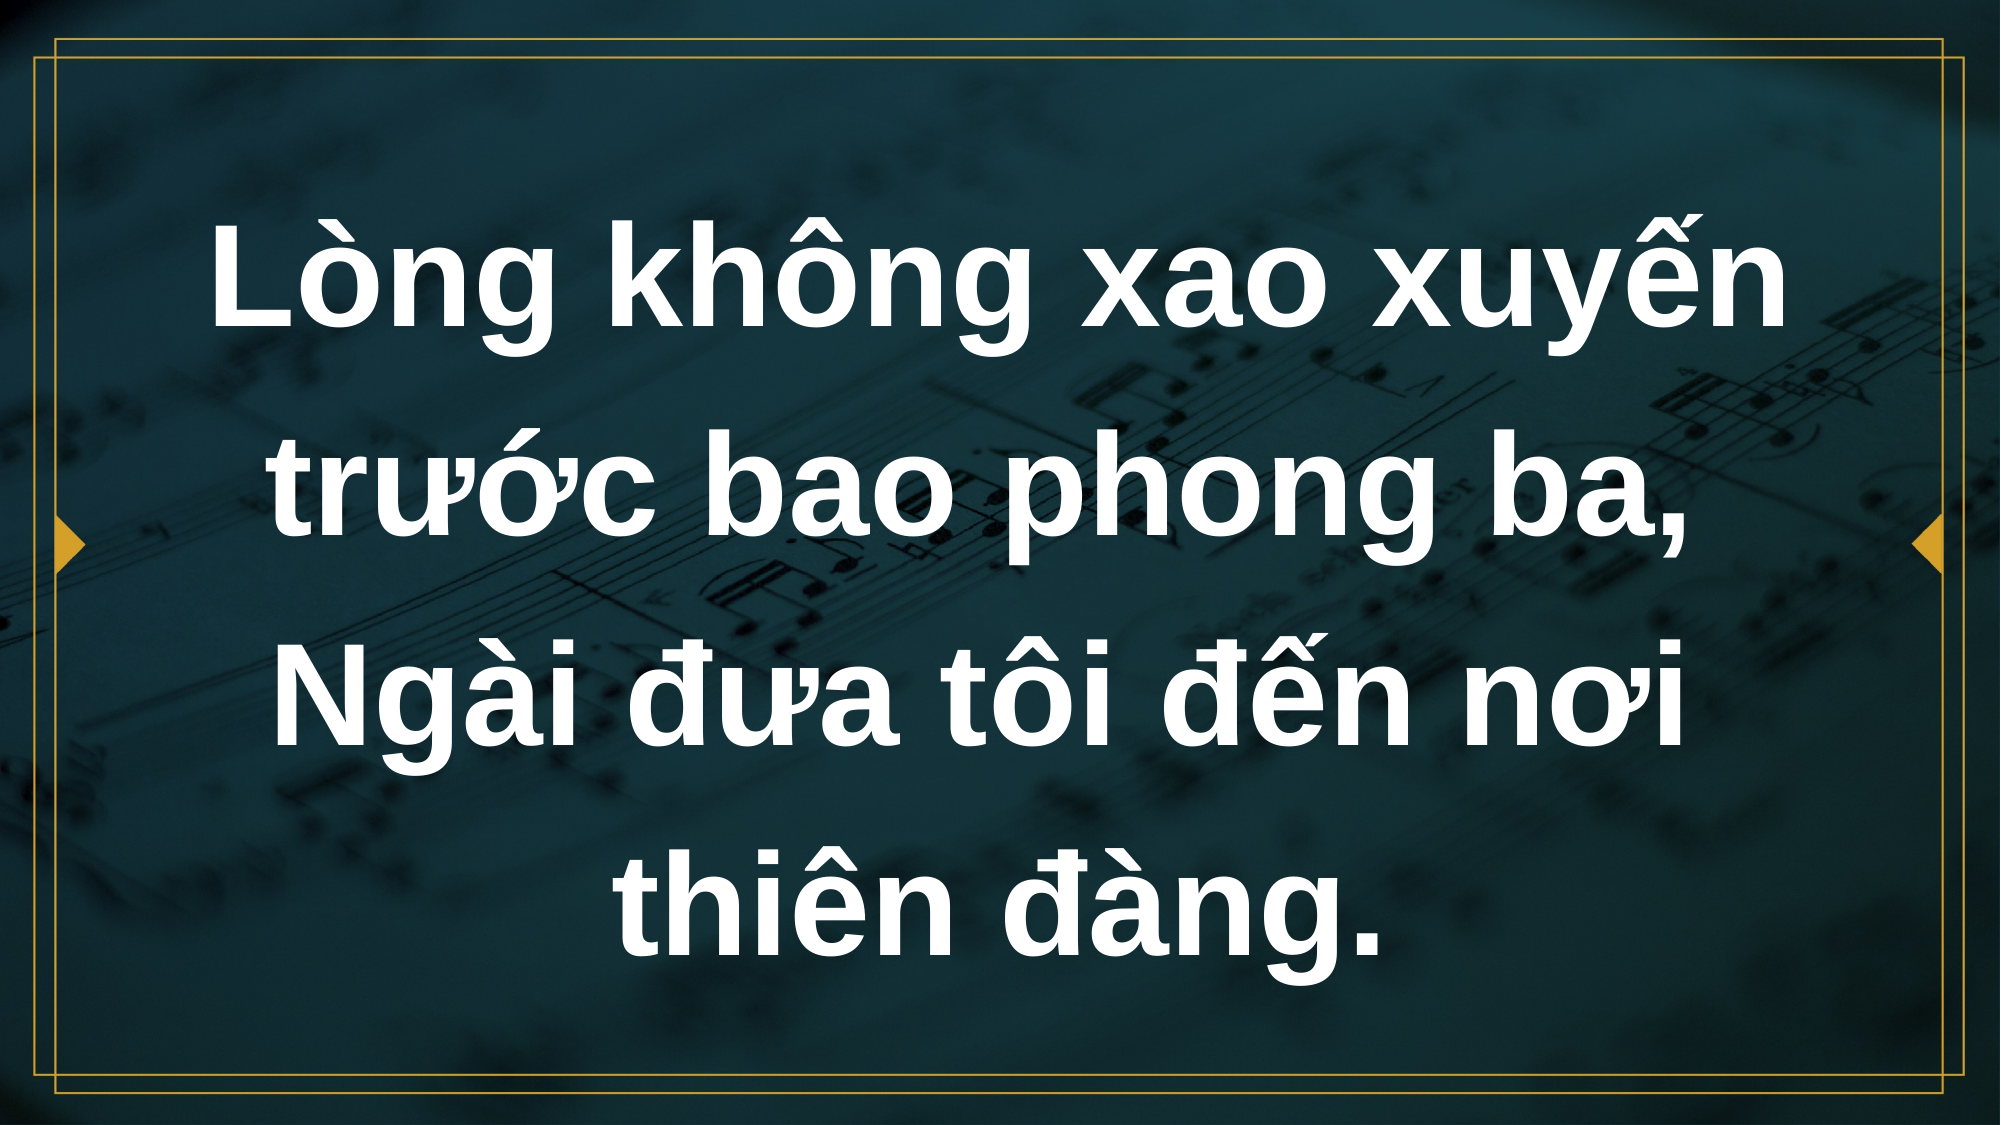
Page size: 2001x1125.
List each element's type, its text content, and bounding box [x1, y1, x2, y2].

picture [0, 0, 2000, 1125]
title Lòng không xao xuyến trước bao phong ba, Ngài đưa tôi đến nơi thiên đàng. [55, 53, 1945, 1077]
